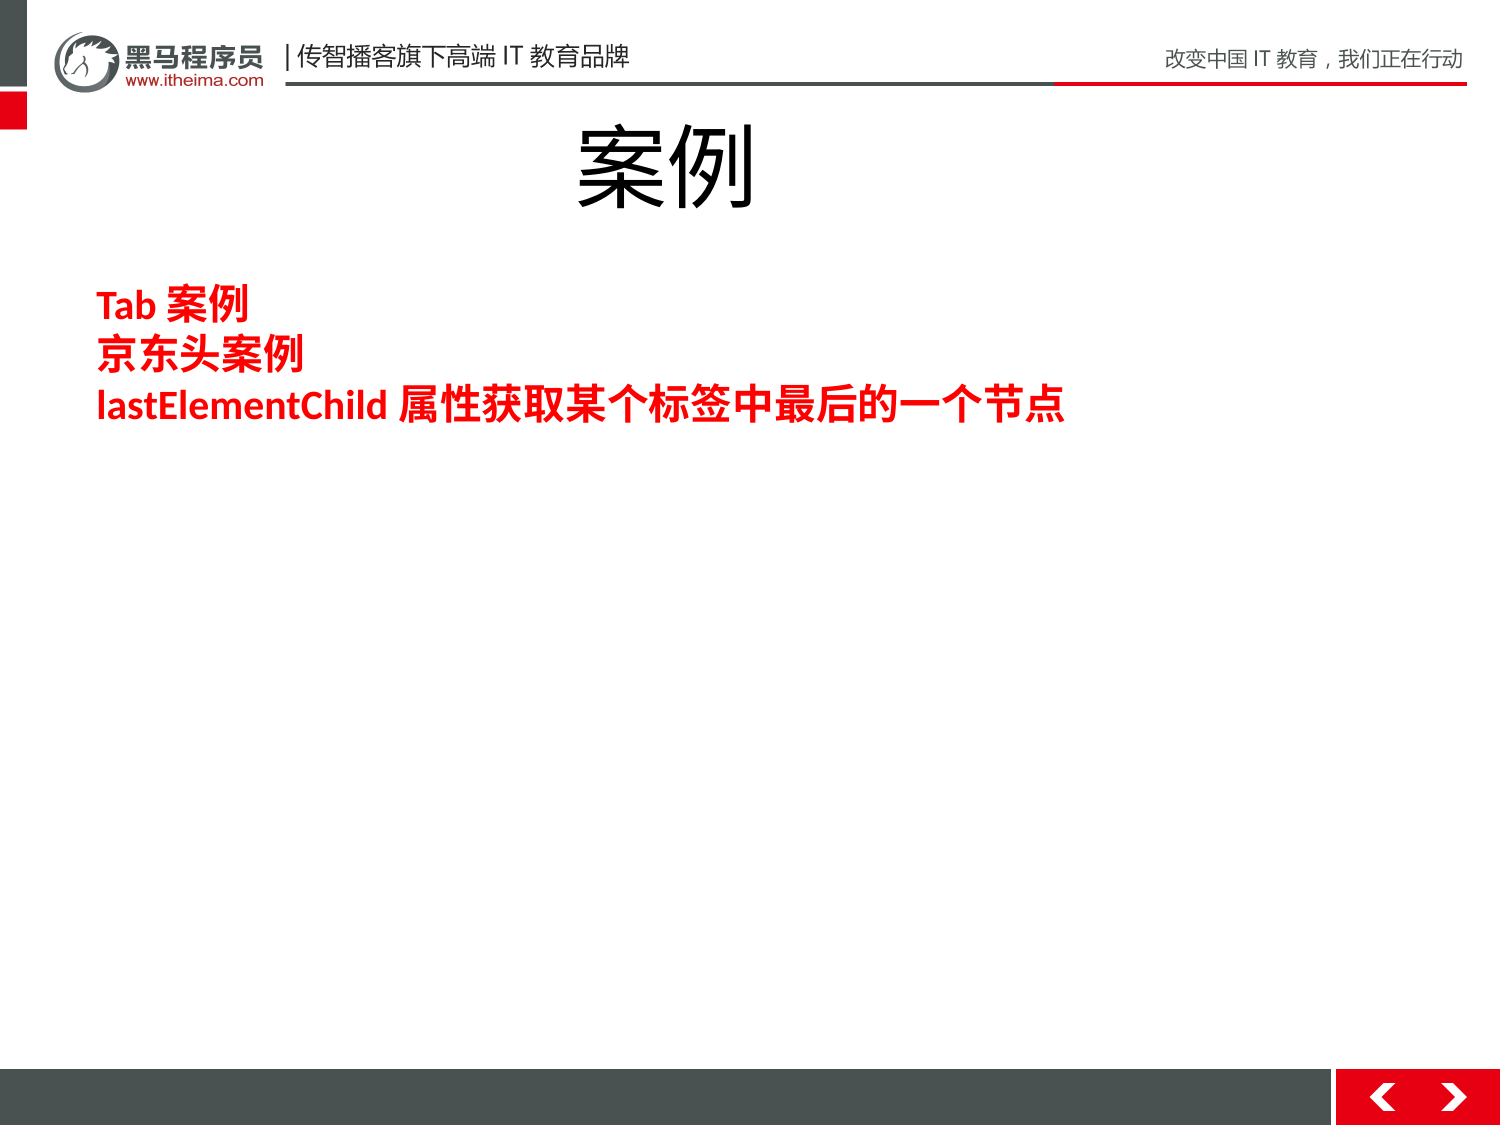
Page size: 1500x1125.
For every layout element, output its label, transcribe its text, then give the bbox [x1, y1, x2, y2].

text_box Tab案例 京东头案例 lastElementChild属性获取某个标签中最后的一个节点 [81, 270, 1296, 436]
picture [0, 0, 1500, 1125]
title 案例 [0, 102, 1334, 238]
